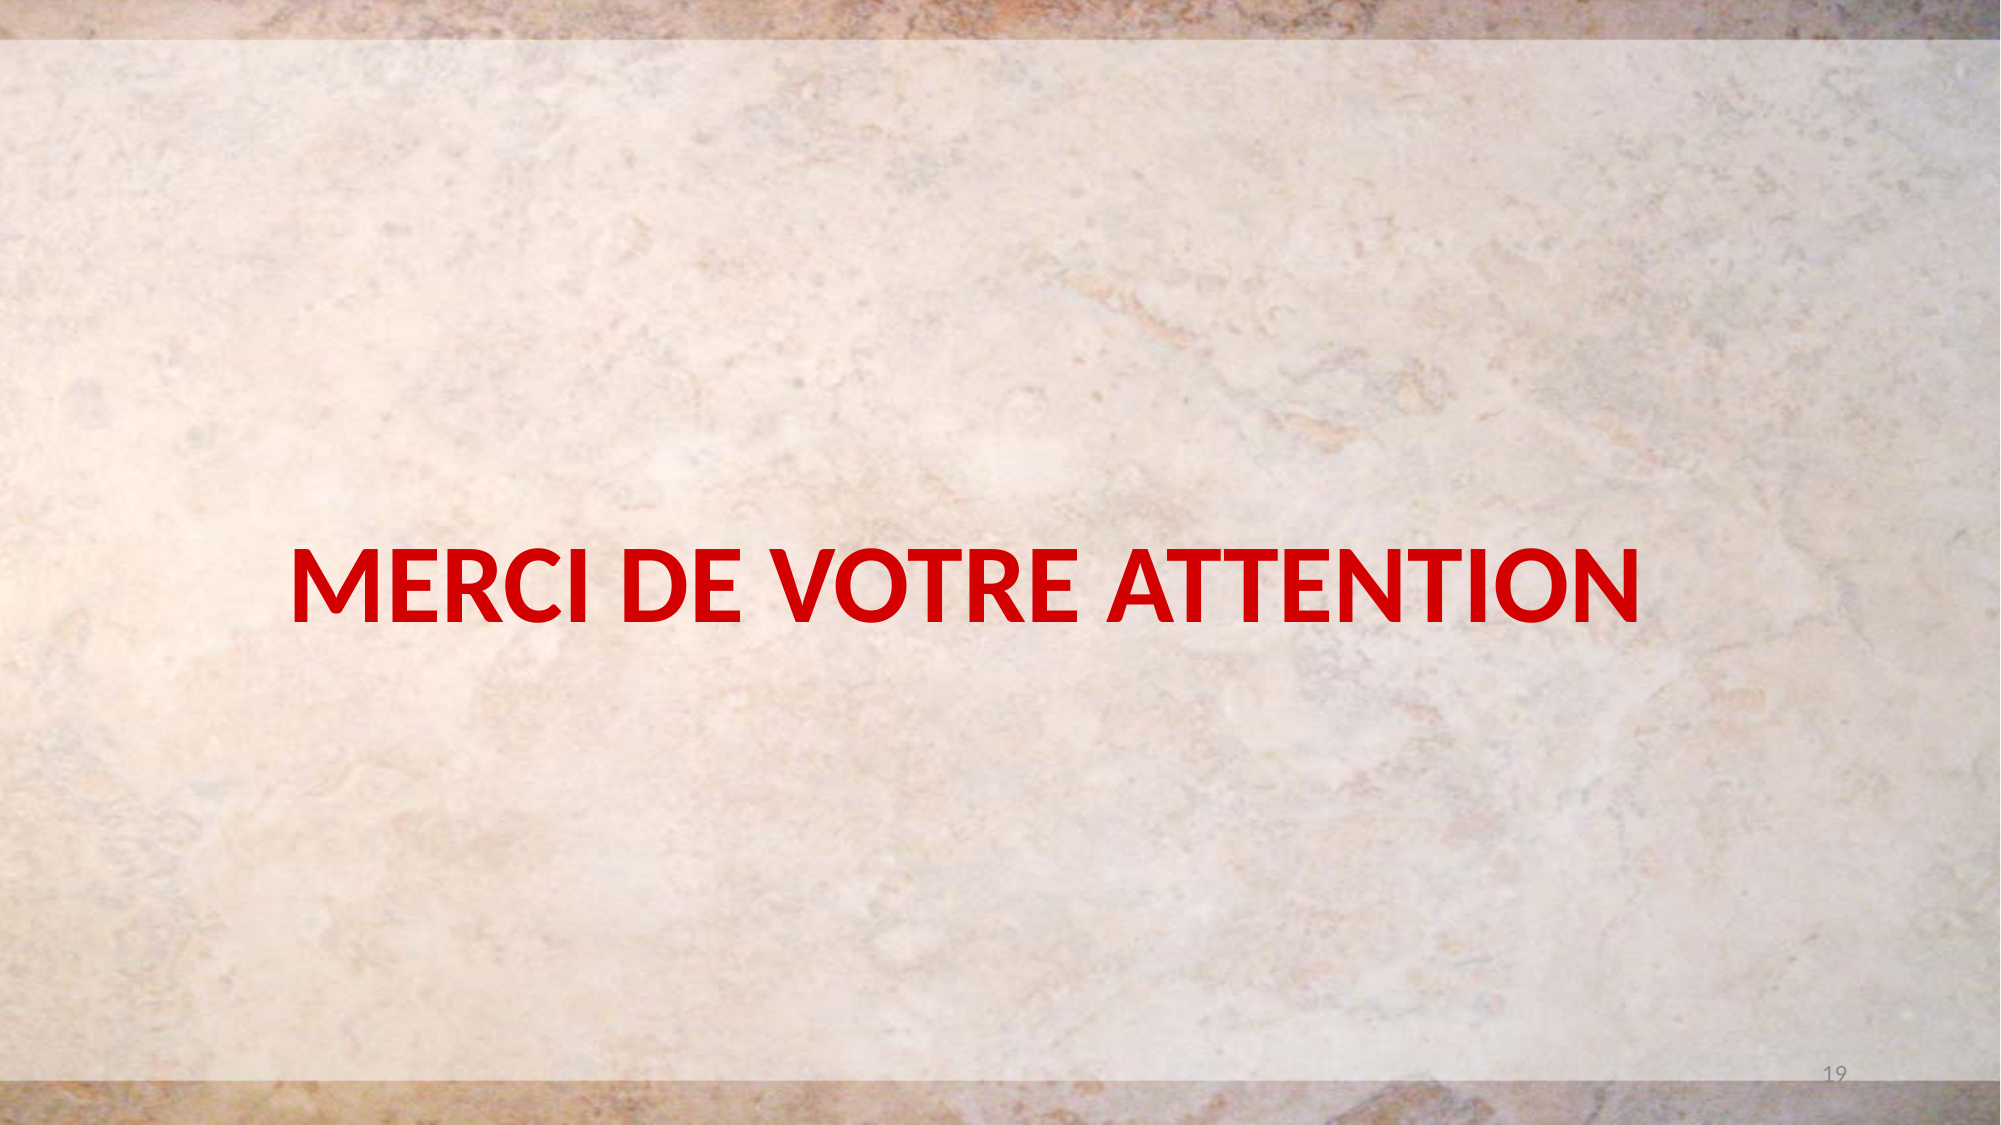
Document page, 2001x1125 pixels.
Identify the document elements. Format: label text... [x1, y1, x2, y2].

text_box MERCI DE VOTRE ATTENTION [272, 502, 1676, 653]
picture [0, 0, 2001, 1125]
slide_number 19 [1412, 1042, 1863, 1103]
